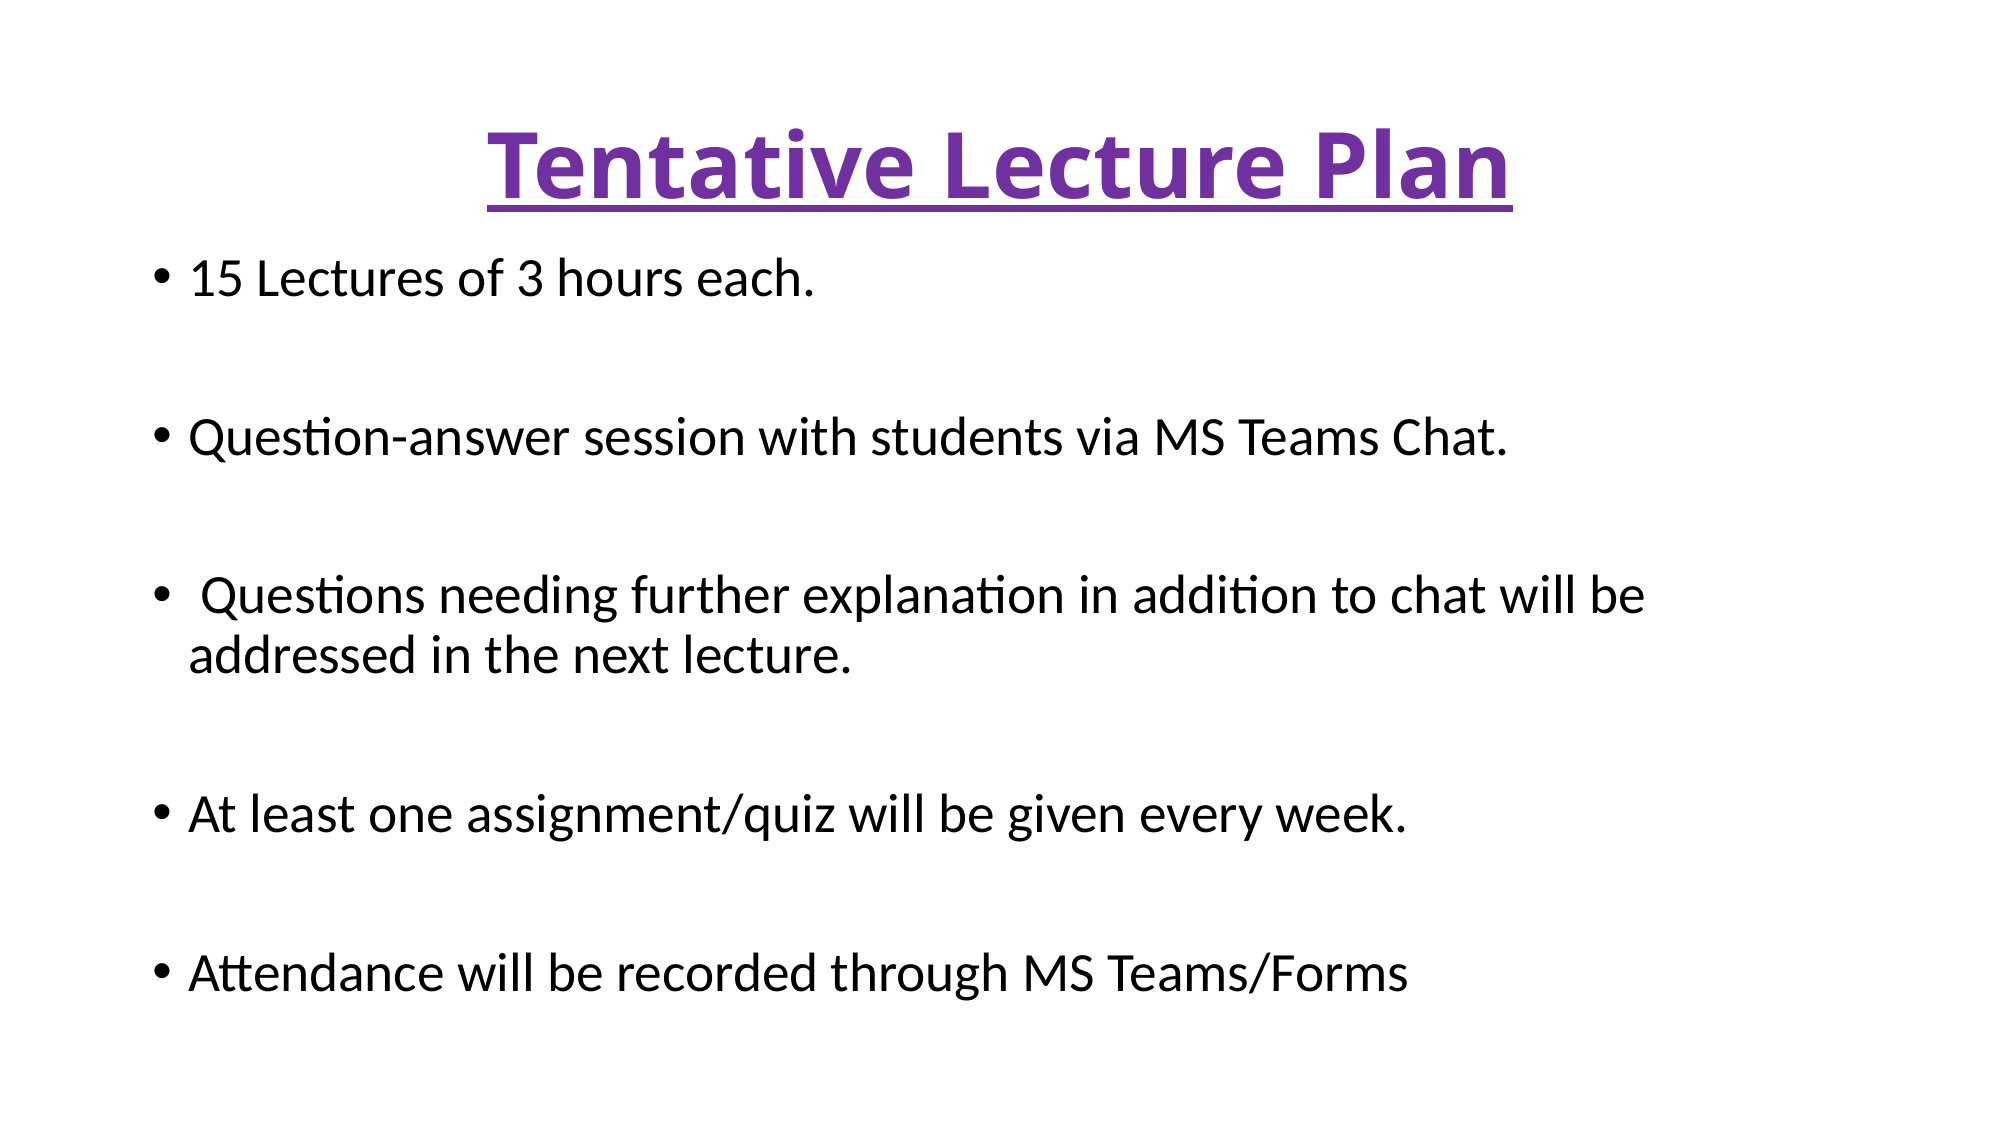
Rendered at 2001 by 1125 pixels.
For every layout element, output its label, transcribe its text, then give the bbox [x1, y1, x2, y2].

list 15 Lectures of 3 hours each. Question-answer session with students via MS Teams Chat. Questions needing further explanation in addition to chat will be addressed in the next lecture. At least one assignment/quiz will be given every week. Attendance will be recorded through MS Teams/Forms [137, 241, 1863, 1014]
title Tentative Lecture Plan [137, 59, 1863, 241]
